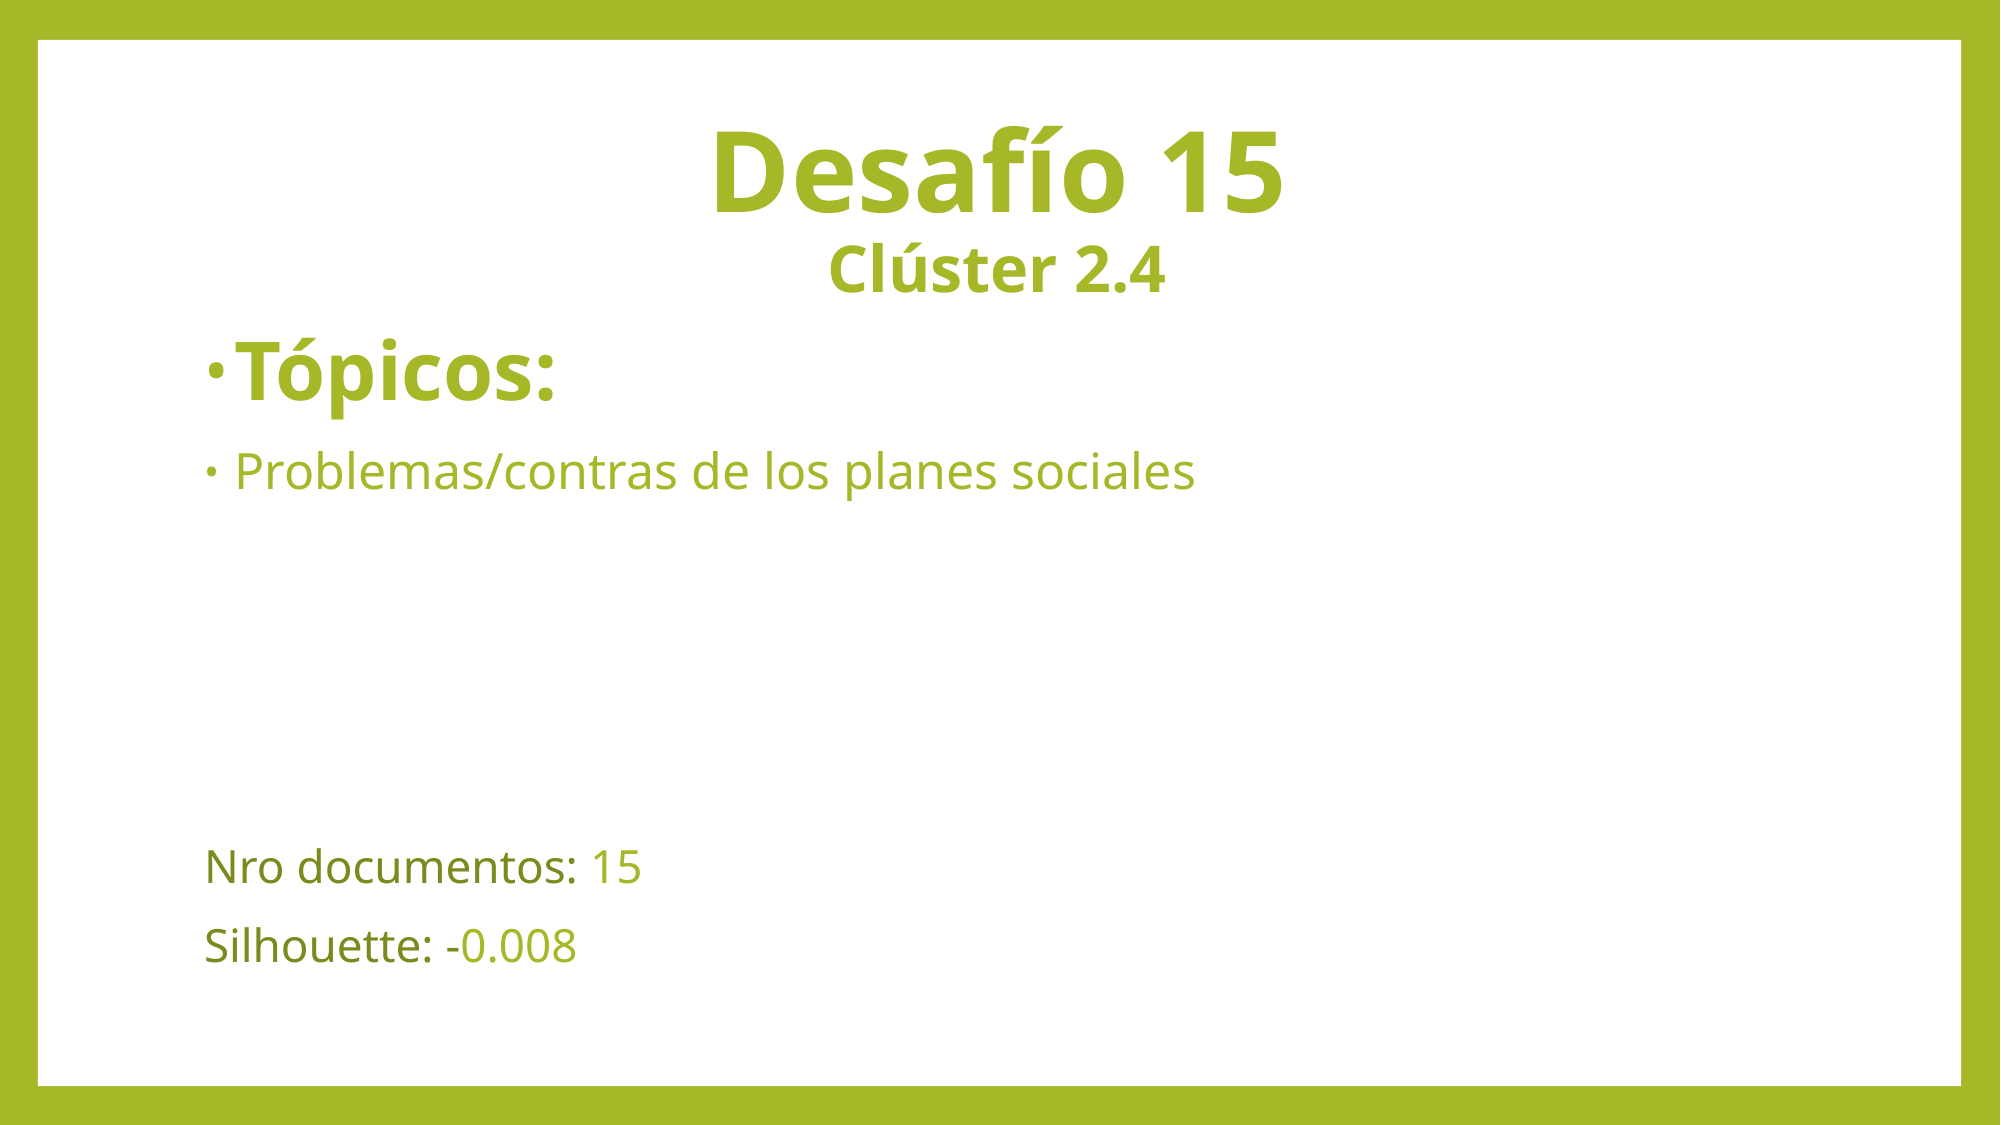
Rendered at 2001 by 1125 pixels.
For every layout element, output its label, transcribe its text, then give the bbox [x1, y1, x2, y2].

title Desafío 15 Clúster 2.4 [187, 99, 1808, 323]
list Tópicos: Problemas/contras de los planes sociales Nro documentos: 15 Silhouette: -0.008 [181, 322, 1802, 985]
